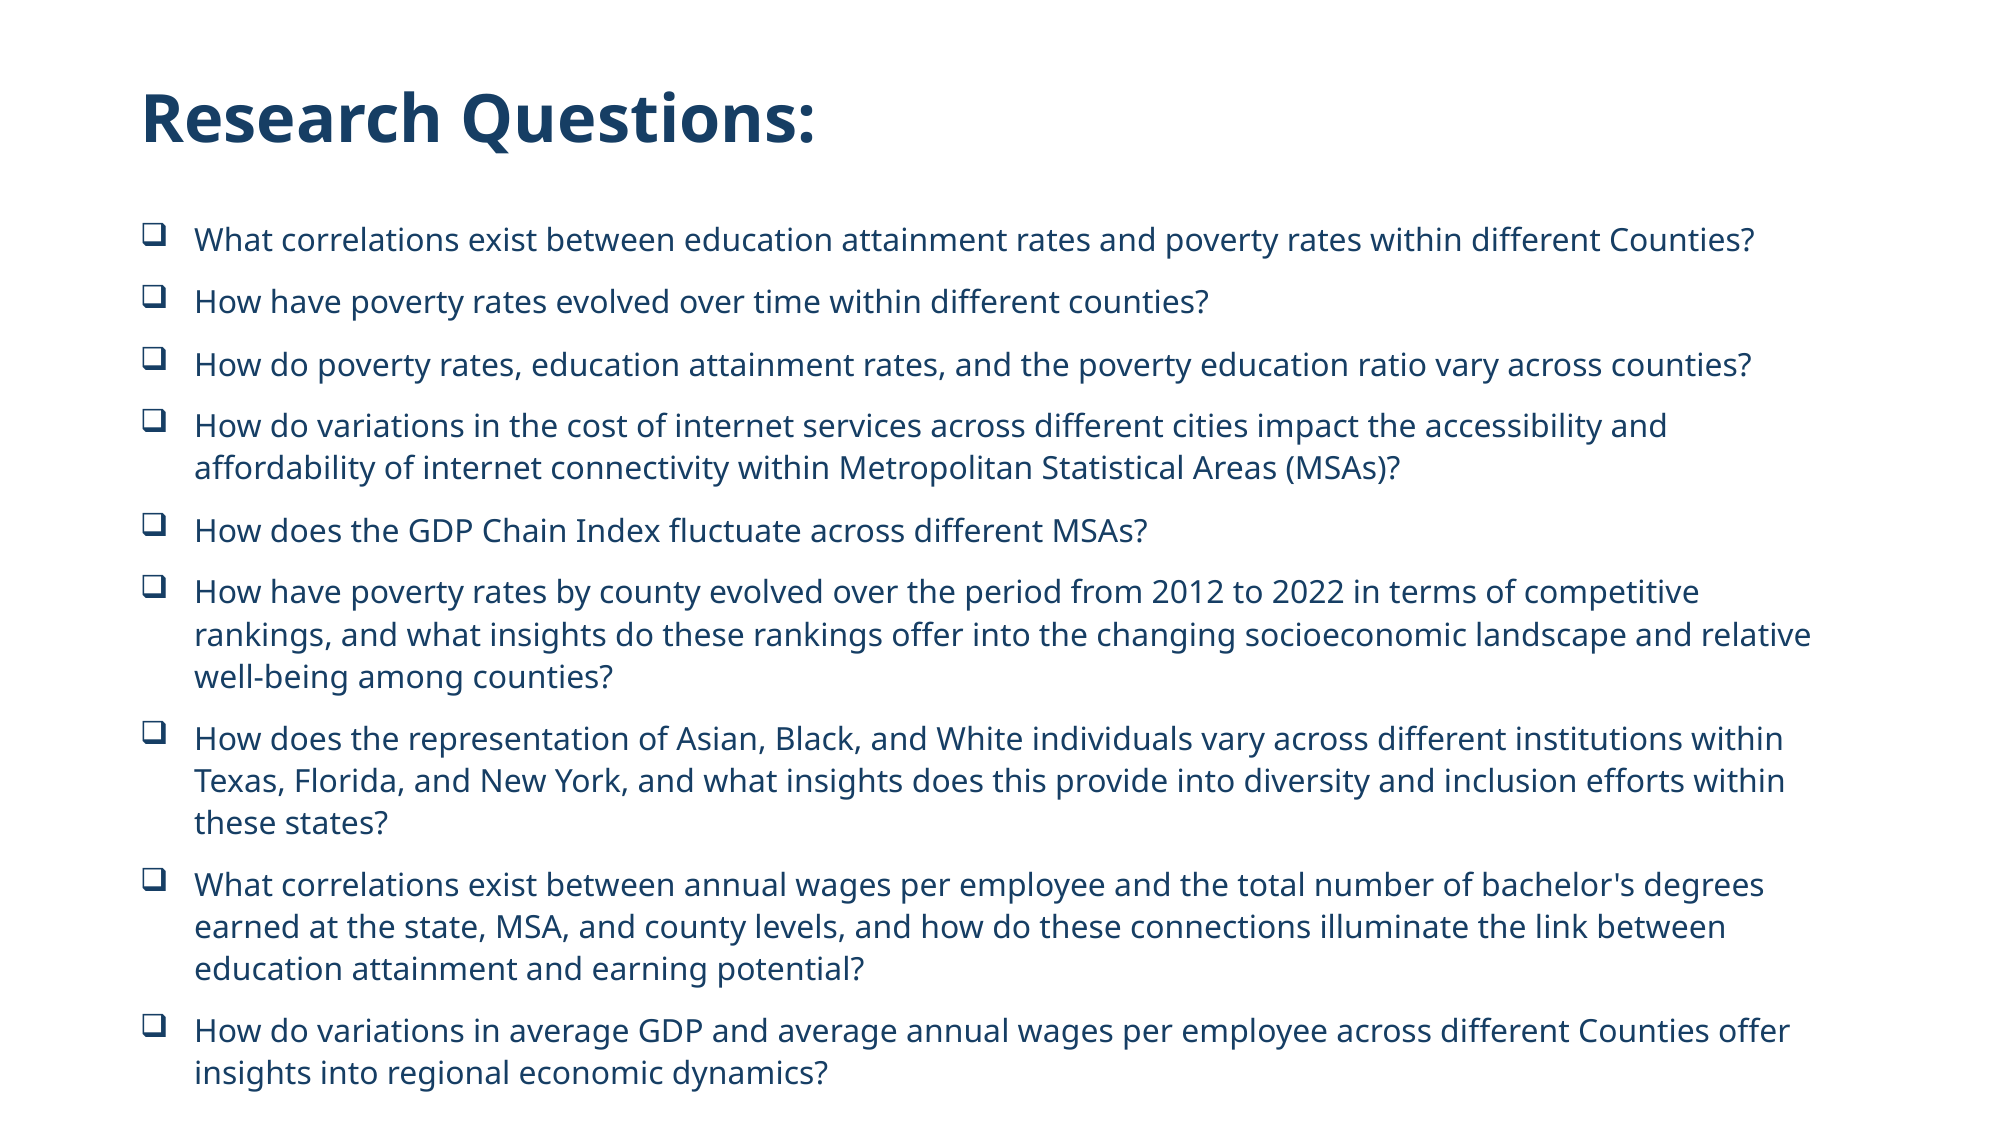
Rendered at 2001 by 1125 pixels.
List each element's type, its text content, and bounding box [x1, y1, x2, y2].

list What correlations exist between education attainment rates and poverty rates within different Counties? How have poverty rates evolved over time within different counties? How do poverty rates, education attainment rates, and the poverty education ratio vary across counties? How do variations in the cost of internet services across different cities impact the accessibility and affordability of internet connectivity within Metropolitan Statistical Areas (MSAs)? How does the GDP Chain Index fluctuate across different MSAs? How have poverty rates by county evolved over the period from 2012 to 2022 in terms of competitive rankings, and what insights do these rankings offer into the changing socioeconomic landscape and relative well-being among counties? How does the representation of Asian, Black, and White individuals vary across different institutions within Texas, Florida, and New York, and what insights does this provide into diversity and inclusion efforts within these states? What correlations exist between annual wages per employee and the total number of bachelor's degrees earned at the state, MSA, and county levels, and how do these connections illuminate the link between education attainment and earning potential? How do variations in average GDP and average annual wages per employee across different Counties offer insights into regional economic dynamics? [125, 208, 1863, 1108]
title Research Questions: [125, 74, 1851, 169]
